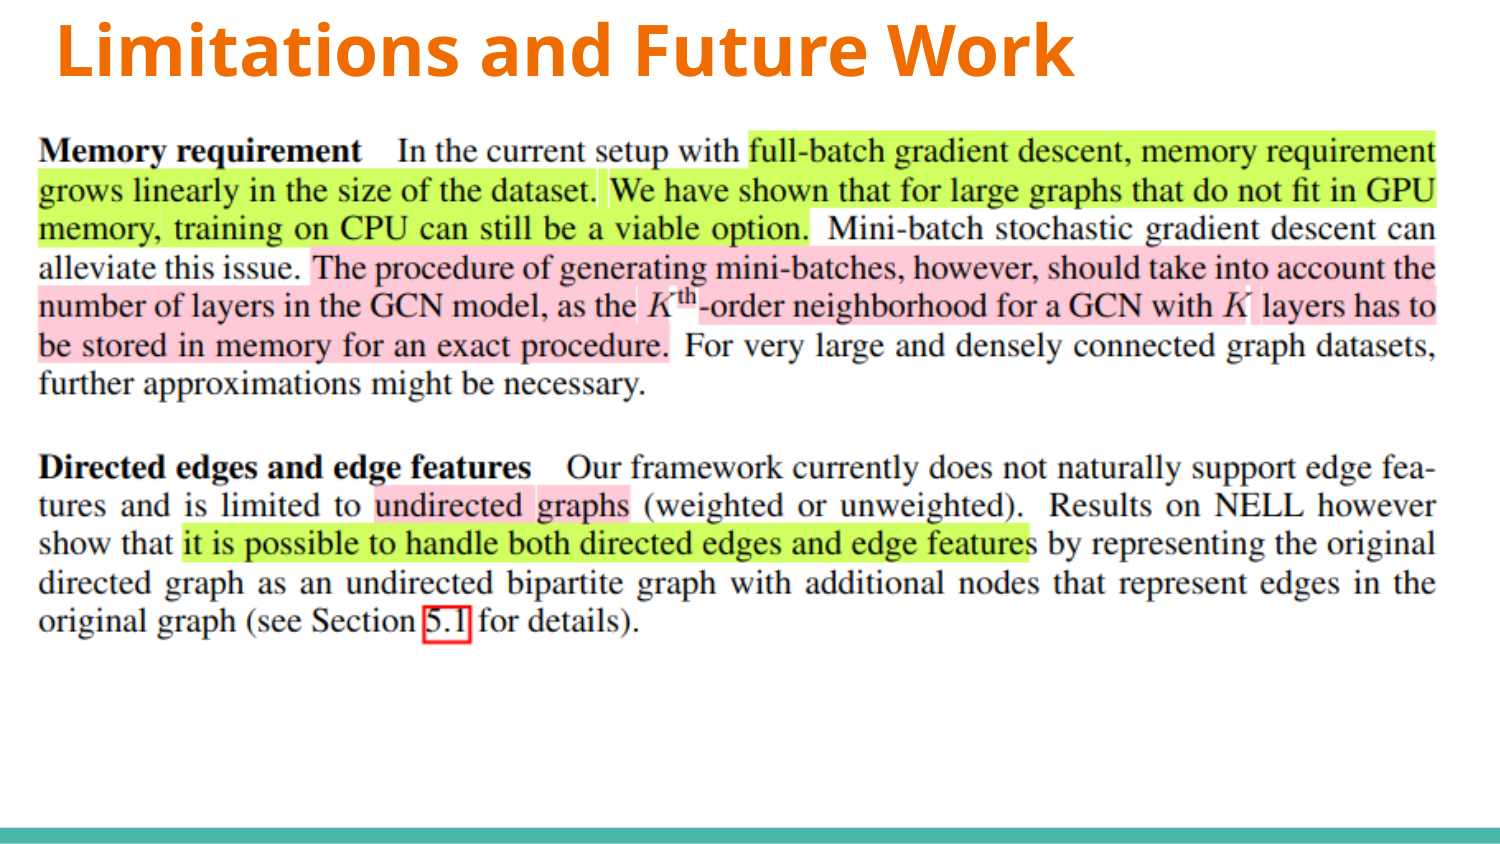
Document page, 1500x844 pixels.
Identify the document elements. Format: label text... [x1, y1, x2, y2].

picture [24, 106, 1475, 661]
title Limitations and Future Work [39, 0, 1438, 104]
